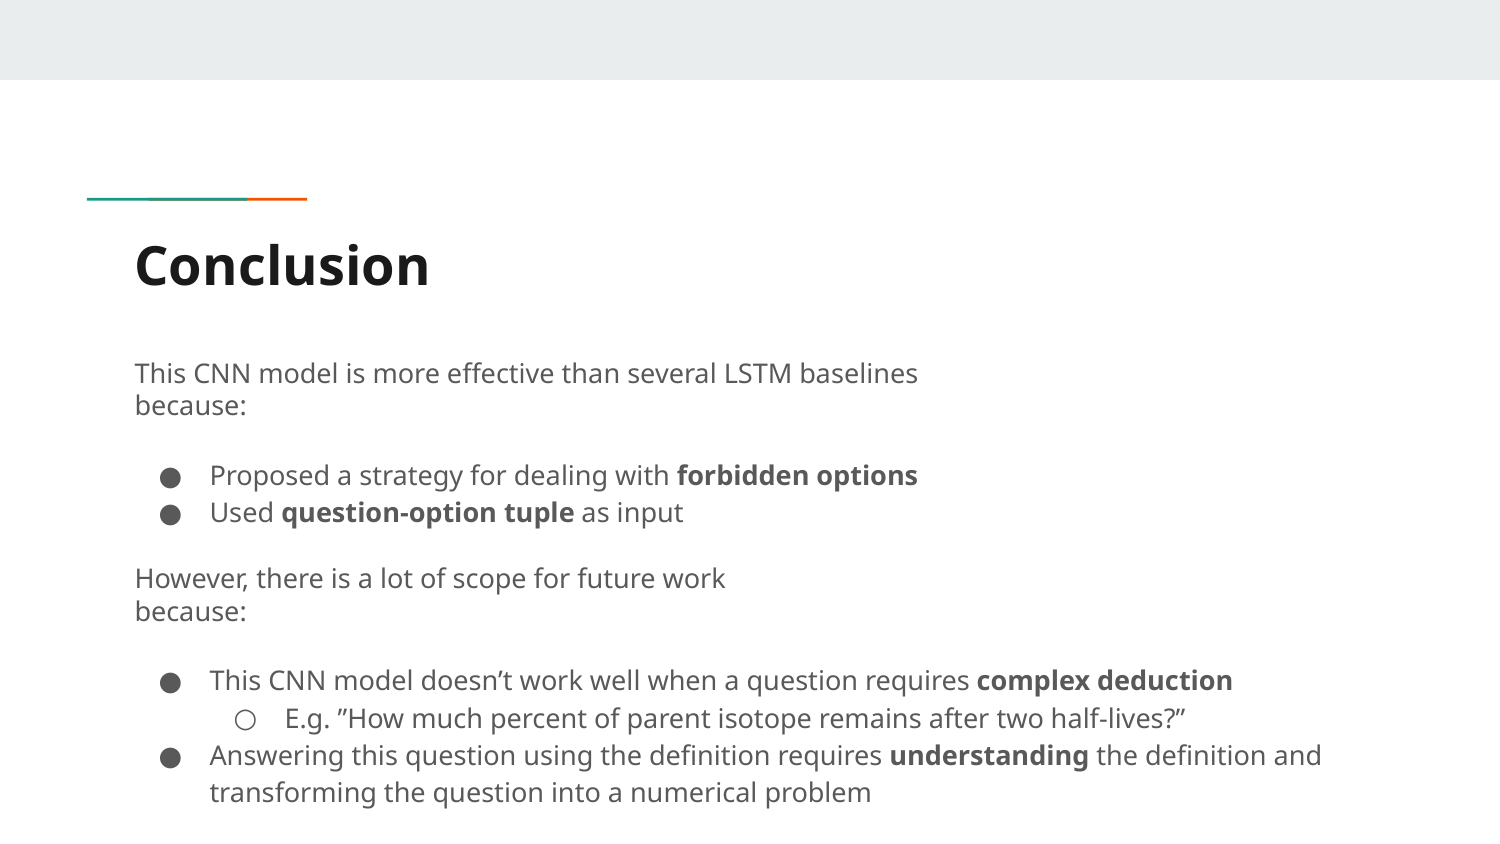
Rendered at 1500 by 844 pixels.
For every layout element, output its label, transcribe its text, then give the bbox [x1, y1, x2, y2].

title Conclusion [119, 216, 1381, 305]
list This CNN model is more effective than several LSTM baselines because: Proposed a strategy for dealing with forbidden options Used question-option tuple as input However, there is a lot of scope for future work because: This CNN model doesn’t work well when a question requires complex deduction E.g. ”How much percent of parent isotope remains after two half-lives?” Answering this question using the definition requires understanding the definition and transforming the question into a numerical problem [119, 341, 1381, 712]
